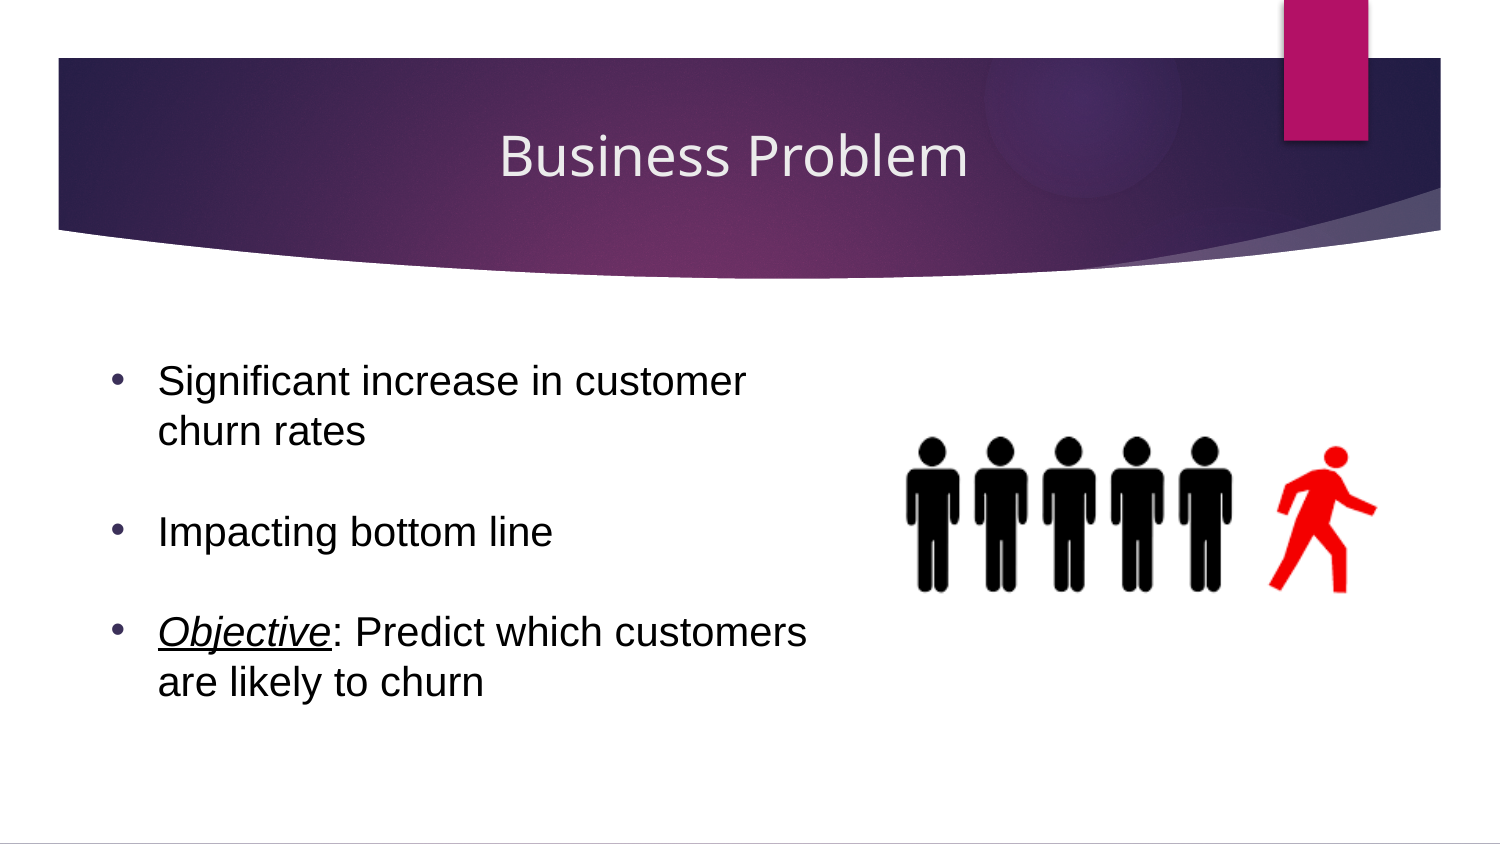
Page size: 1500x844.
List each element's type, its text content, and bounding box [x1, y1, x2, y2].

text_box Significant increase in customer churn rates Impacting bottom line Objective: Predict which customers are likely to churn [73, 339, 868, 654]
picture [886, 400, 1398, 643]
title Business Problem [95, 105, 1372, 226]
